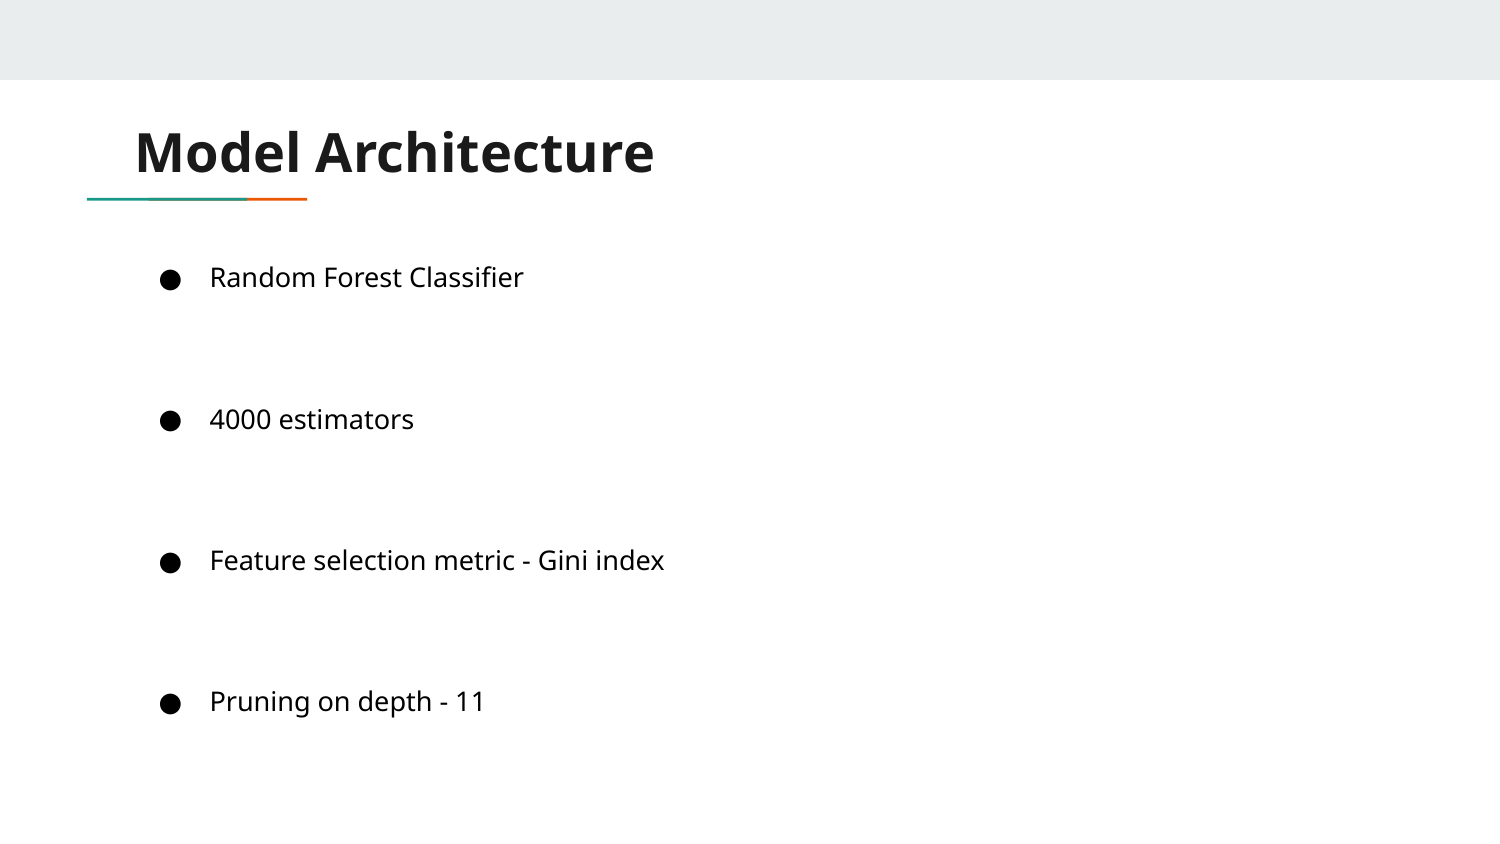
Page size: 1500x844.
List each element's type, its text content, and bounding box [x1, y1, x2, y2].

list Random Forest Classifier 4000 estimators Feature selection metric - Gini index Pruning on depth - 11 [119, 241, 1381, 612]
title Model Architecture [119, 103, 1381, 192]
